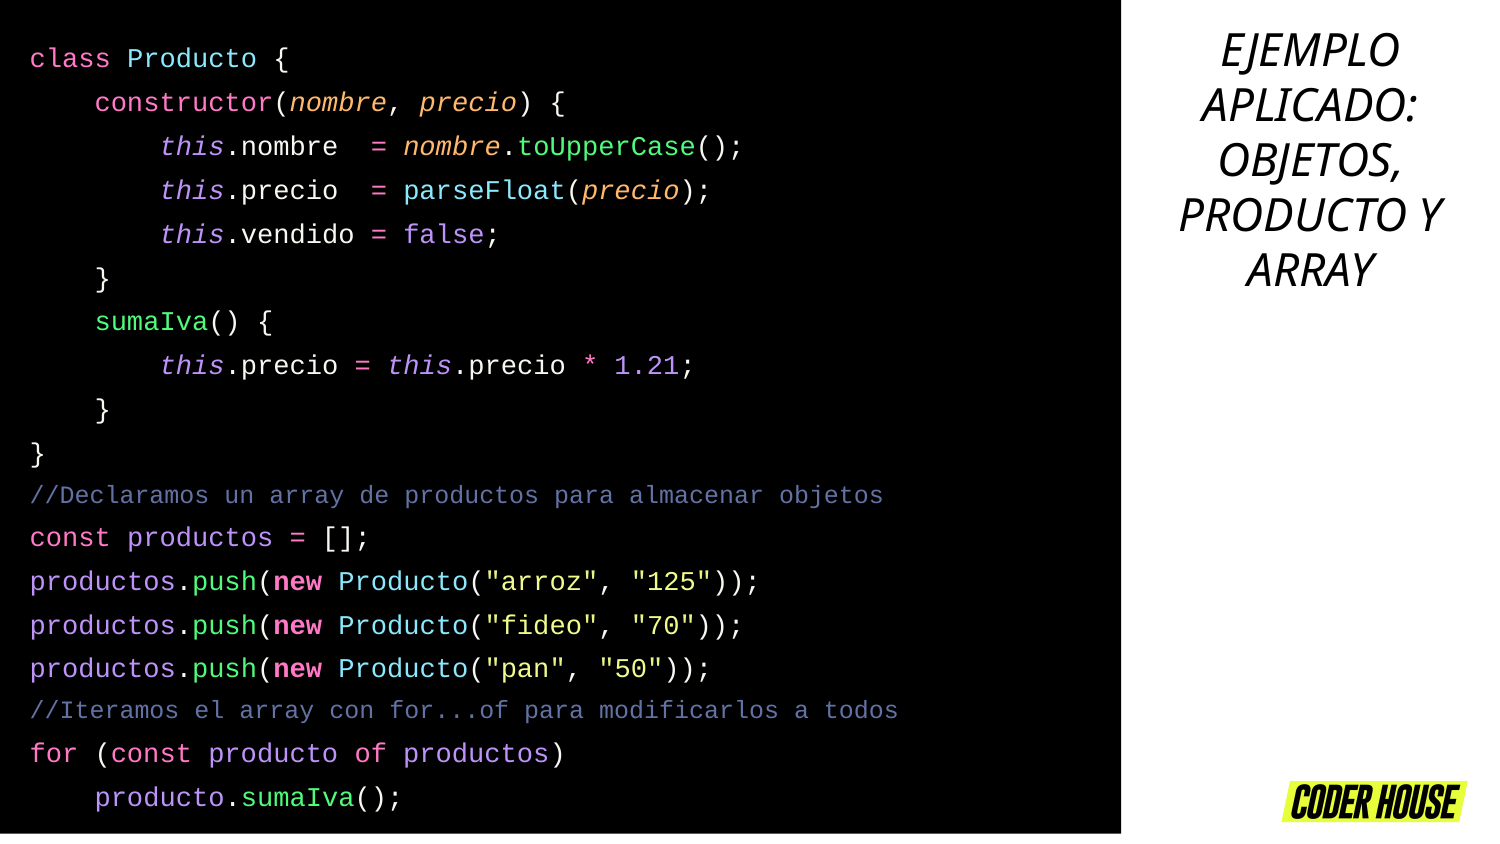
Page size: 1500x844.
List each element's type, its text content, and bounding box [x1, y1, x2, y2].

text_box class Producto { constructor(nombre, precio) { this.nombre = nombre.toUpperCase(); this.precio = parseFloat(precio); this.vendido = false; } sumaIva() { this.precio = this.precio * 1.21; } } //Declaramos un array de productos para almacenar objetos const productos = []; productos.push(new Producto("arroz", "125")); productos.push(new Producto("fideo", "70")); productos.push(new Producto("pan", "50")); //Iteramos el array con for...of para modificarlos a todos for (const producto of productos) producto.sumaIva(); [0, 0, 1122, 834]
picture [1276, 773, 1472, 829]
text_box EJEMPLO APLICADO: OBJETOS, PRODUCTO Y ARRAY [1122, 5, 1500, 169]
